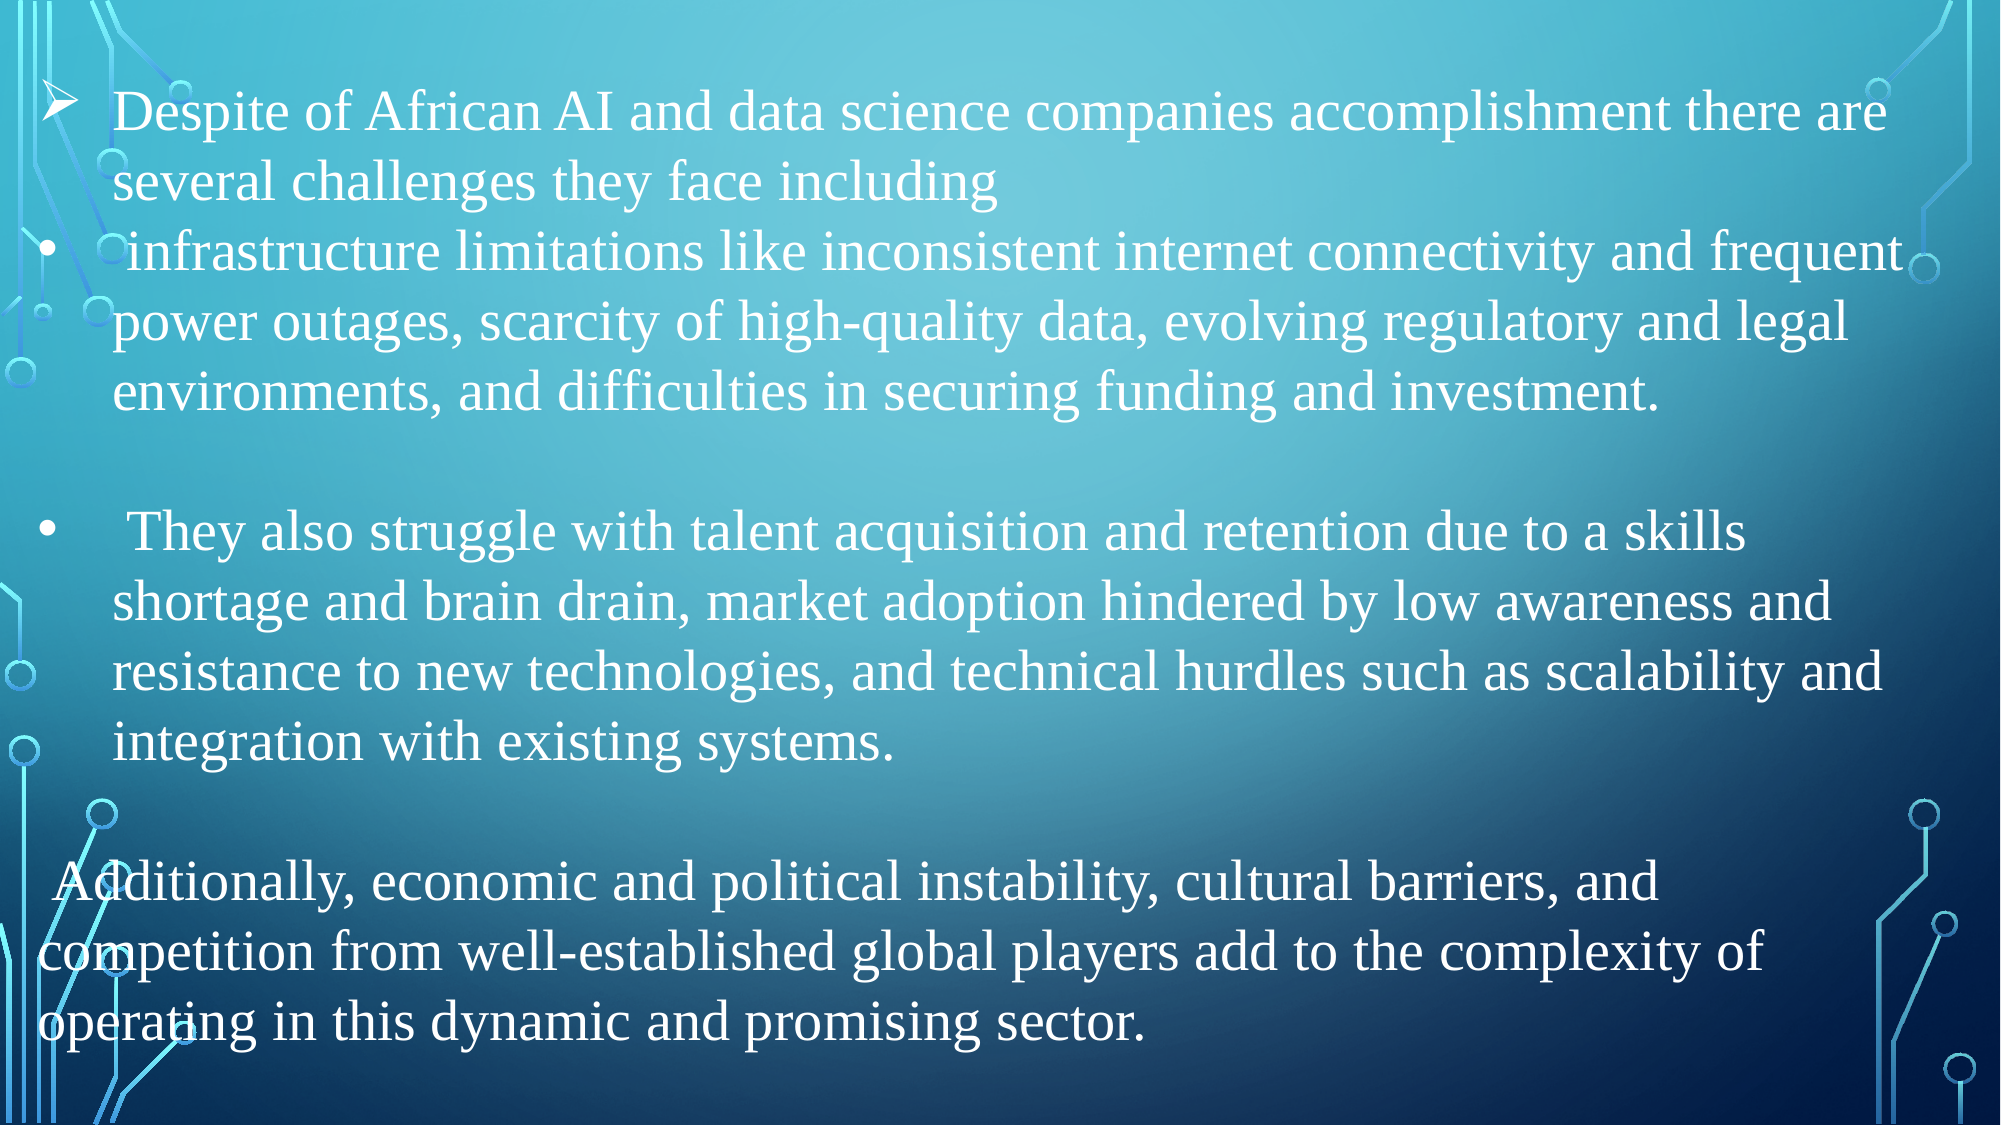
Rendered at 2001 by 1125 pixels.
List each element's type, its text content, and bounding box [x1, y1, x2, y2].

text_box Despite of African AI and data science companies accomplishment there are several challenges they face including infrastructure limitations like inconsistent internet connectivity and frequent power outages, scarcity of high-quality data, evolving regulatory and legal environments, and difficulties in securing funding and investment. They also struggle with talent acquisition and retention due to a skills shortage and brain drain, market adoption hindered by low awareness and resistance to new technologies, and technical hurdles such as scalability and integration with existing systems. Additionally, economic and political instability, cultural barriers, and competition from well-established global players add to the complexity of operating in this dynamic and promising sector. [22, 65, 1948, 1060]
